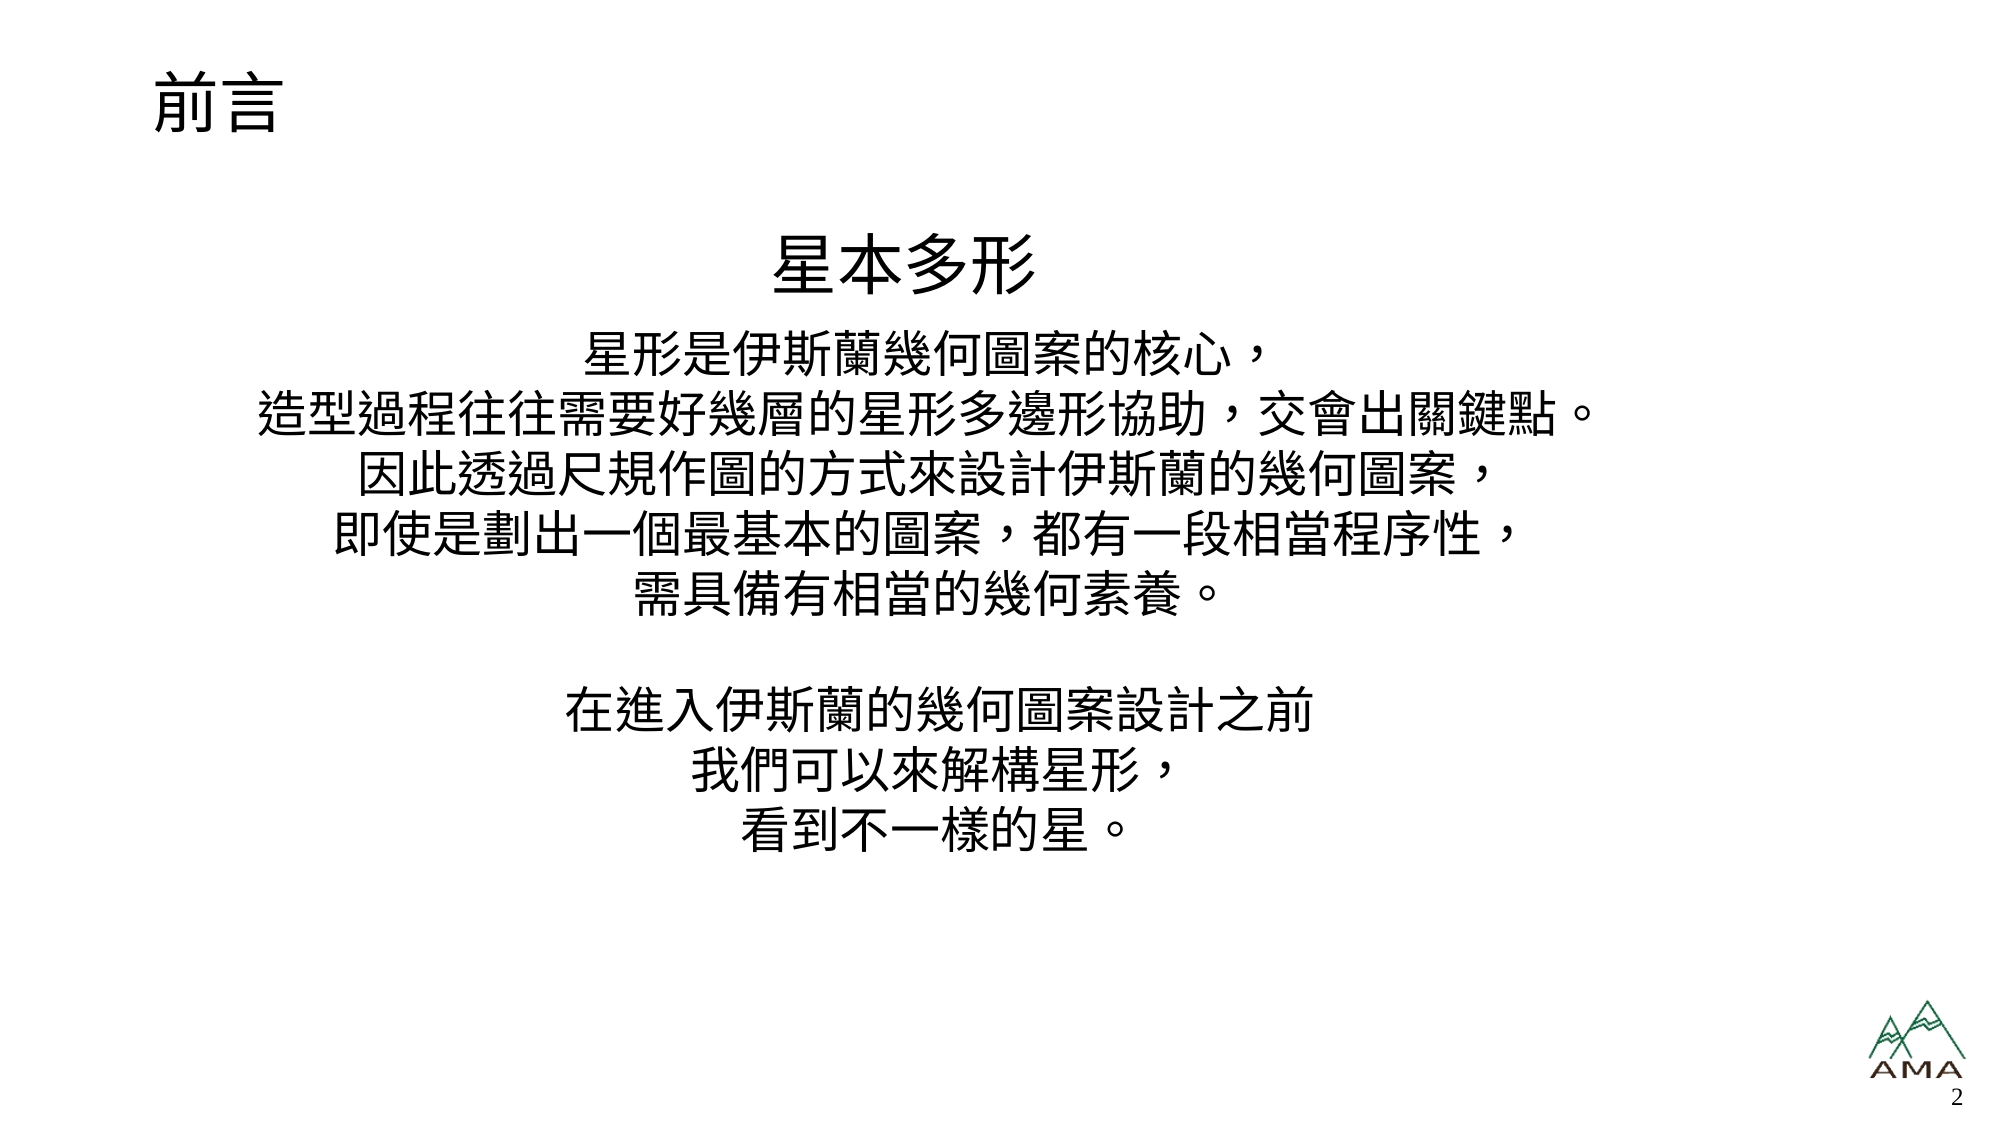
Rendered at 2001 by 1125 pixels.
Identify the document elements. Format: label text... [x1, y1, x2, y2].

picture [1857, 987, 1974, 1092]
text_box 2 [1936, 1073, 1979, 1118]
title 前言 [137, 59, 1863, 153]
text_box 星形是伊斯蘭幾何圖案的核心， 造型過程往往需要好幾層的星形多邊形協助，交會出關鍵點。 因此透過尺規作圖的方式來設計伊斯蘭的幾何圖案， 即使是劃出一個最基本的圖案，都有一段相當程序性， 需具備有相當的幾何素養。 [178, 315, 1687, 631]
text_box 在進入伊斯蘭的幾何圖案設計之前 我們可以來解構星形， 看到不一樣的星。 [471, 650, 1409, 886]
text_box 星本多形 [755, 215, 1053, 310]
